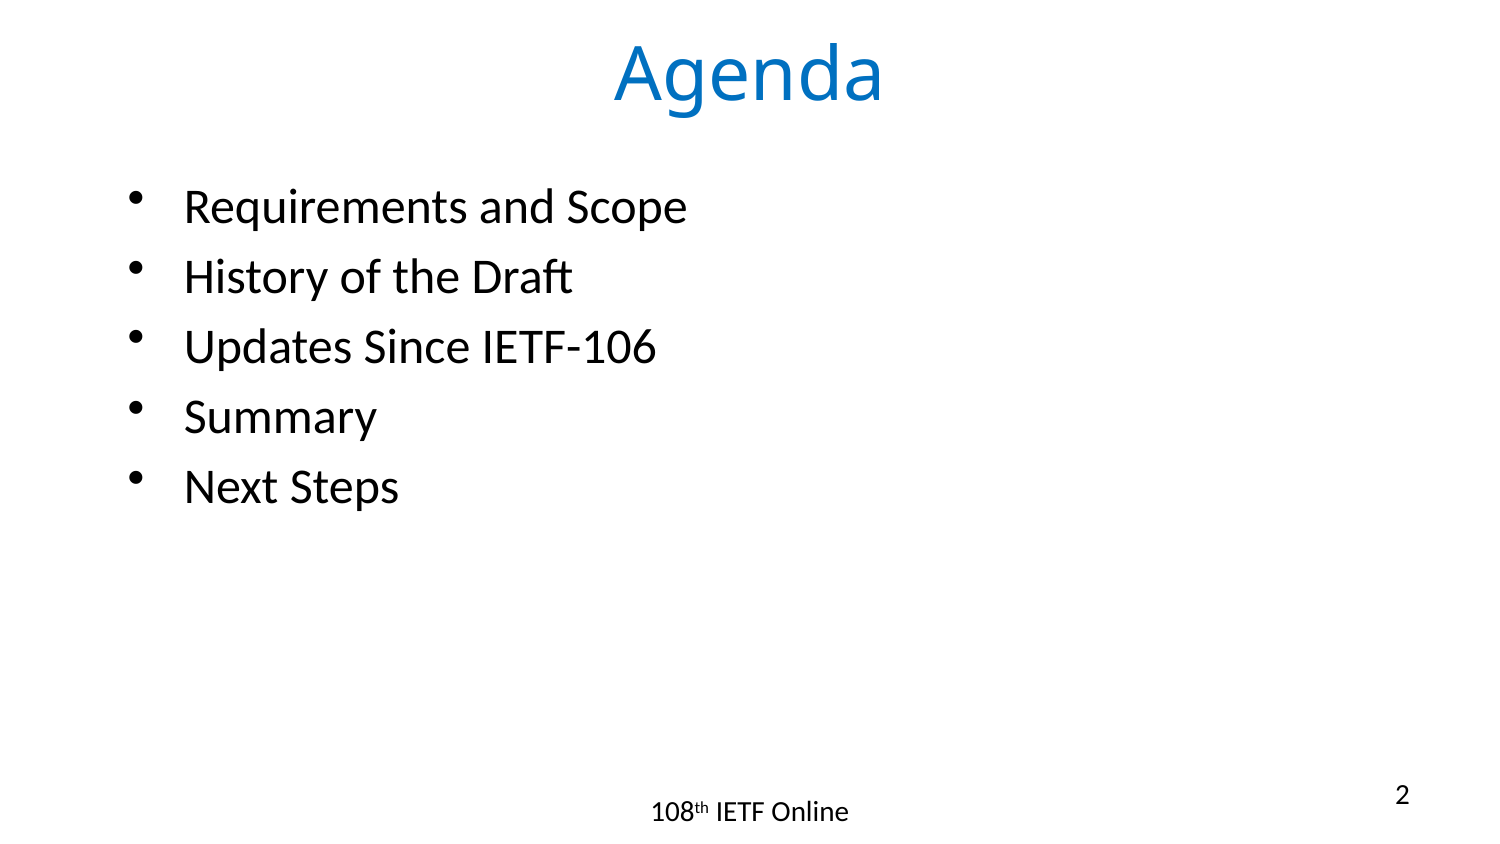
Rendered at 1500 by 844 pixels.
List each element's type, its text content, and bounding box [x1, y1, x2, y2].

footer 108th IETF Online [512, 784, 988, 844]
slide_number 2 [1074, 768, 1426, 828]
title Agenda [74, 0, 1426, 141]
list Requirements and Scope History of the Draft Updates Since IETF-106 Summary Next Steps [112, 165, 1388, 679]
